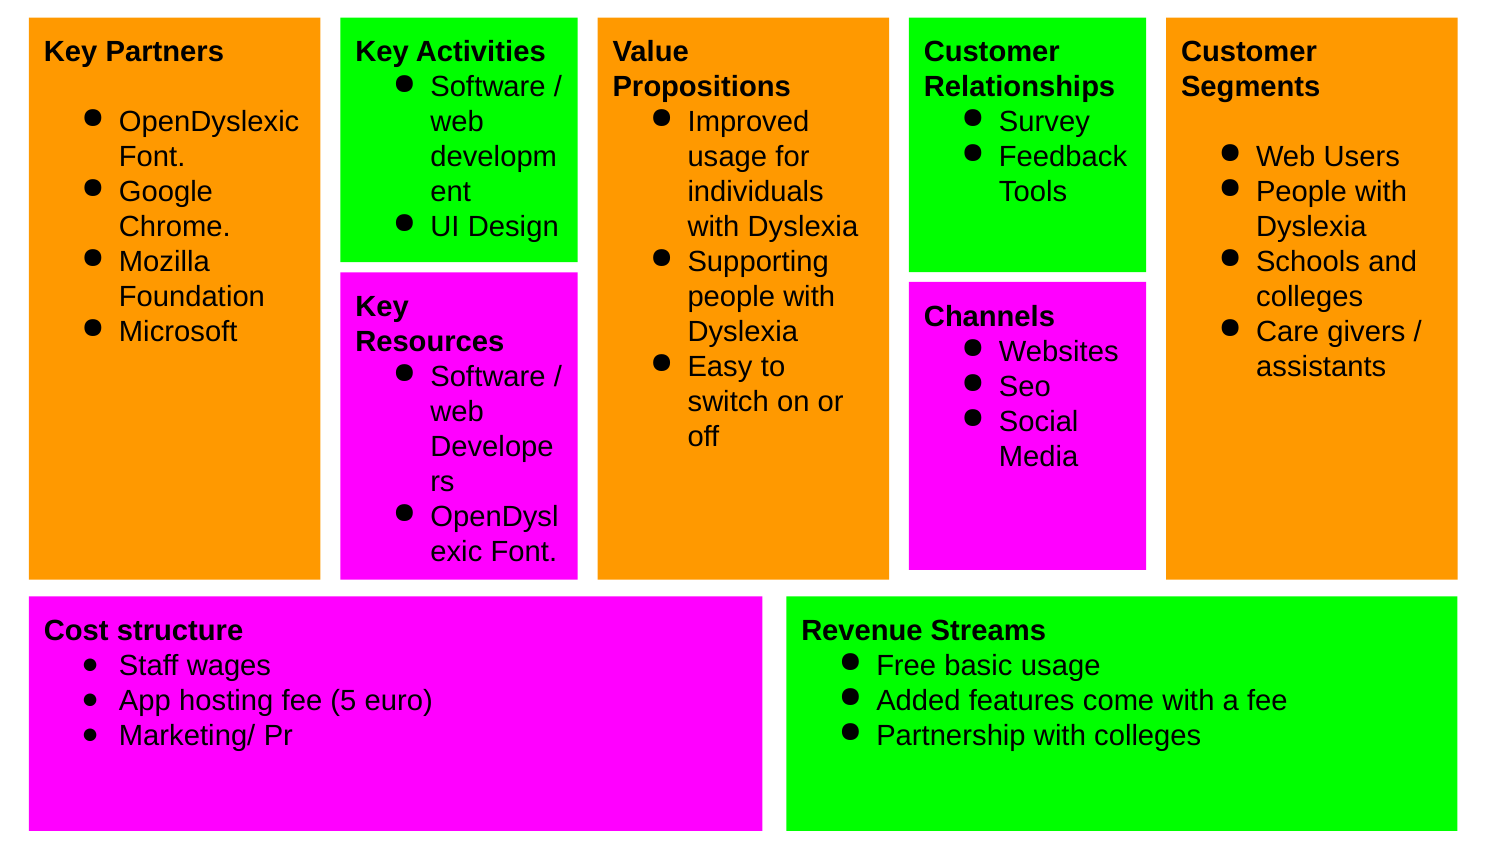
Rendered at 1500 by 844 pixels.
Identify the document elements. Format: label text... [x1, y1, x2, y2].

text_box Value Propositions Improved usage for individuals with Dyslexia Supporting people with Dyslexia Easy to switch on or off [597, 17, 890, 580]
text_box Revenue Streams Free basic usage Added features come with a fee Partnership with colleges [786, 596, 1458, 831]
text_box Cost structure Staff wages App hosting fee (5 euro) Marketing/ Pr [28, 596, 763, 831]
text_box Key Resources Software / web Developers OpenDyslexic Font. [340, 272, 578, 580]
text_box Key Activities Software /web development UI Design [340, 17, 578, 263]
text_box Channels Websites Seo Social Media [908, 281, 1147, 570]
text_box Key Partners OpenDyslexic Font. Google Chrome. Mozilla Foundation Microsoft [28, 17, 321, 580]
text_box Customer Relationships Survey Feedback Tools [908, 17, 1147, 273]
text_box Customer Segments Web Users People with Dyslexia Schools and colleges Care givers / assistants [1166, 17, 1458, 580]
